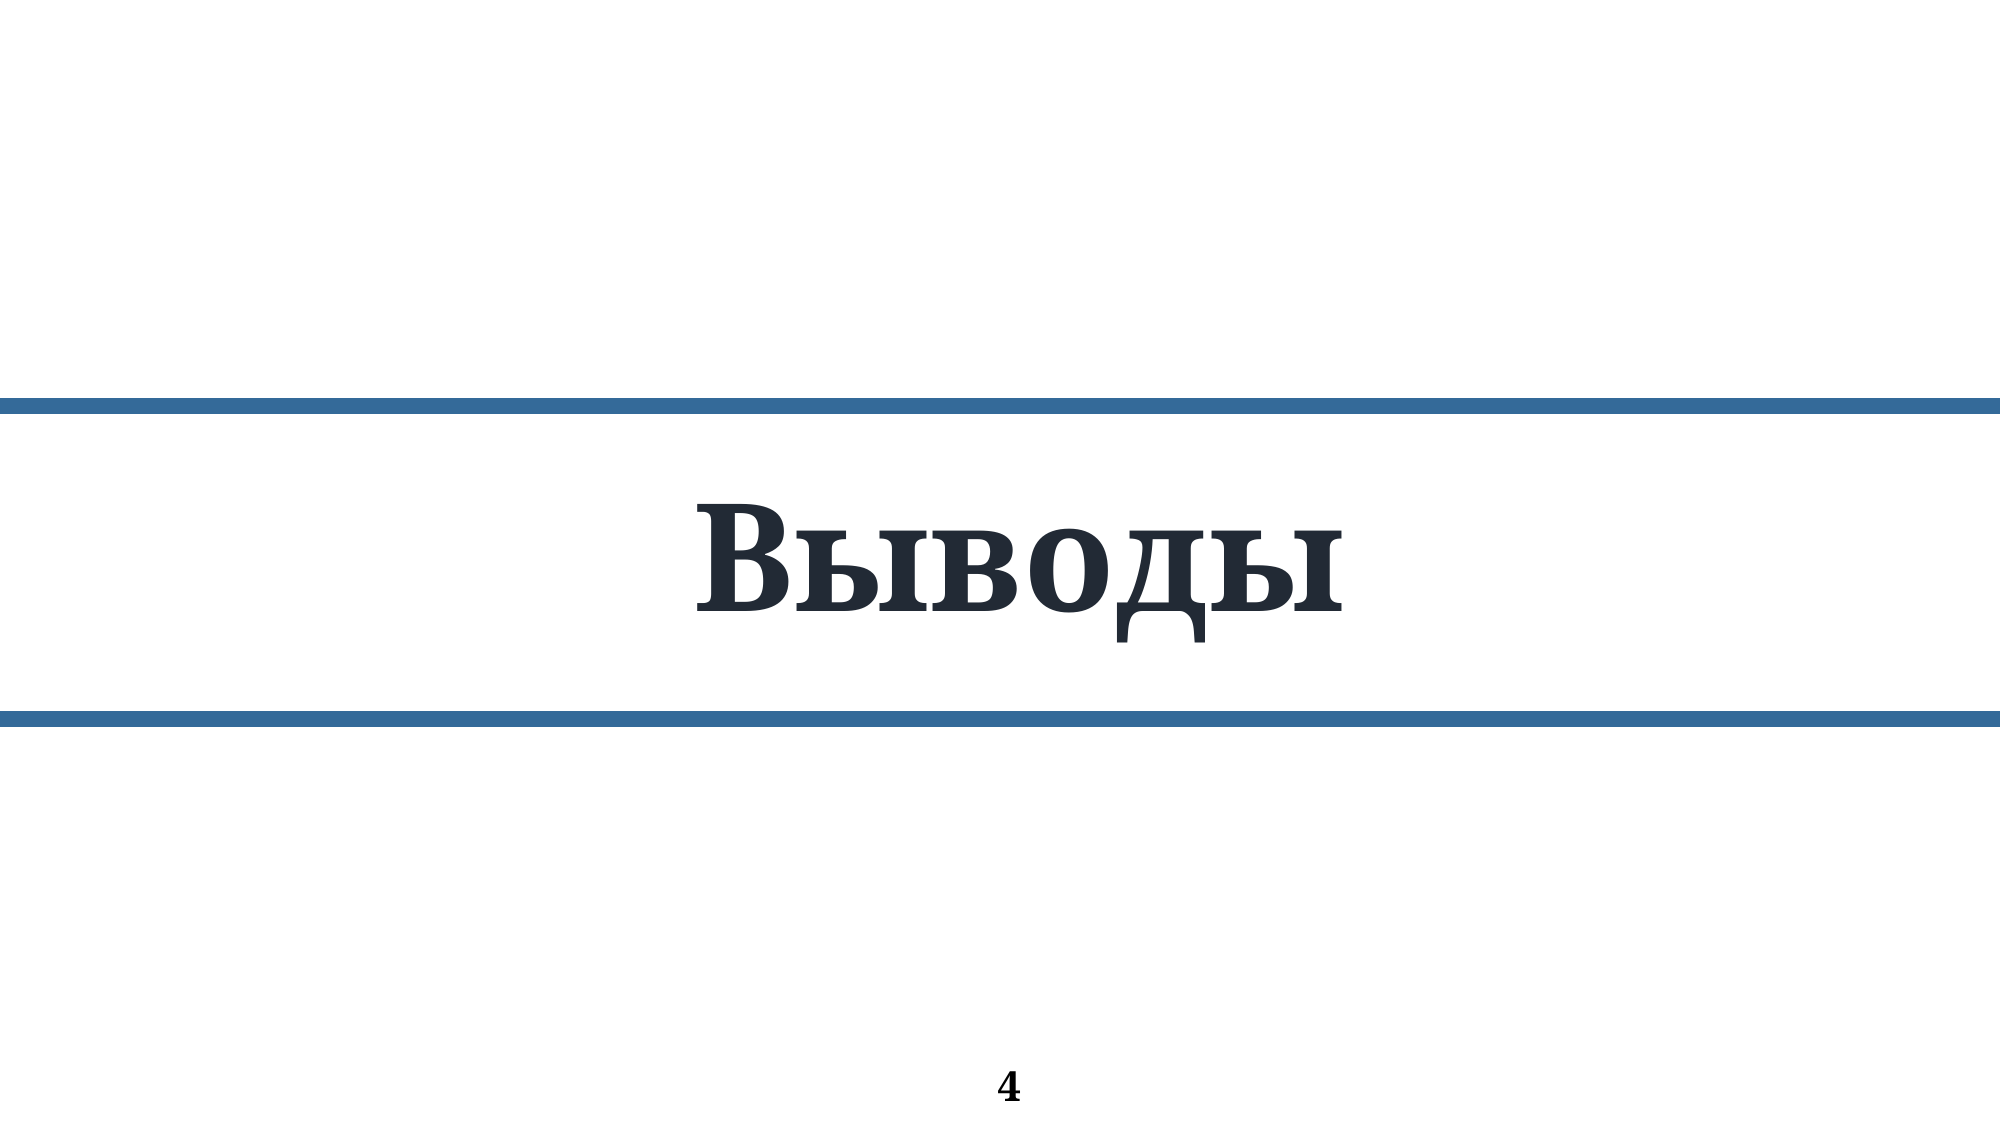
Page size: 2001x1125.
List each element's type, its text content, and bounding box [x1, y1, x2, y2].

text_box 4 [971, 1057, 1029, 1125]
text_box [0, 711, 2000, 727]
text_box [0, 398, 2000, 413]
text_box Выводы [589, 474, 1411, 651]
